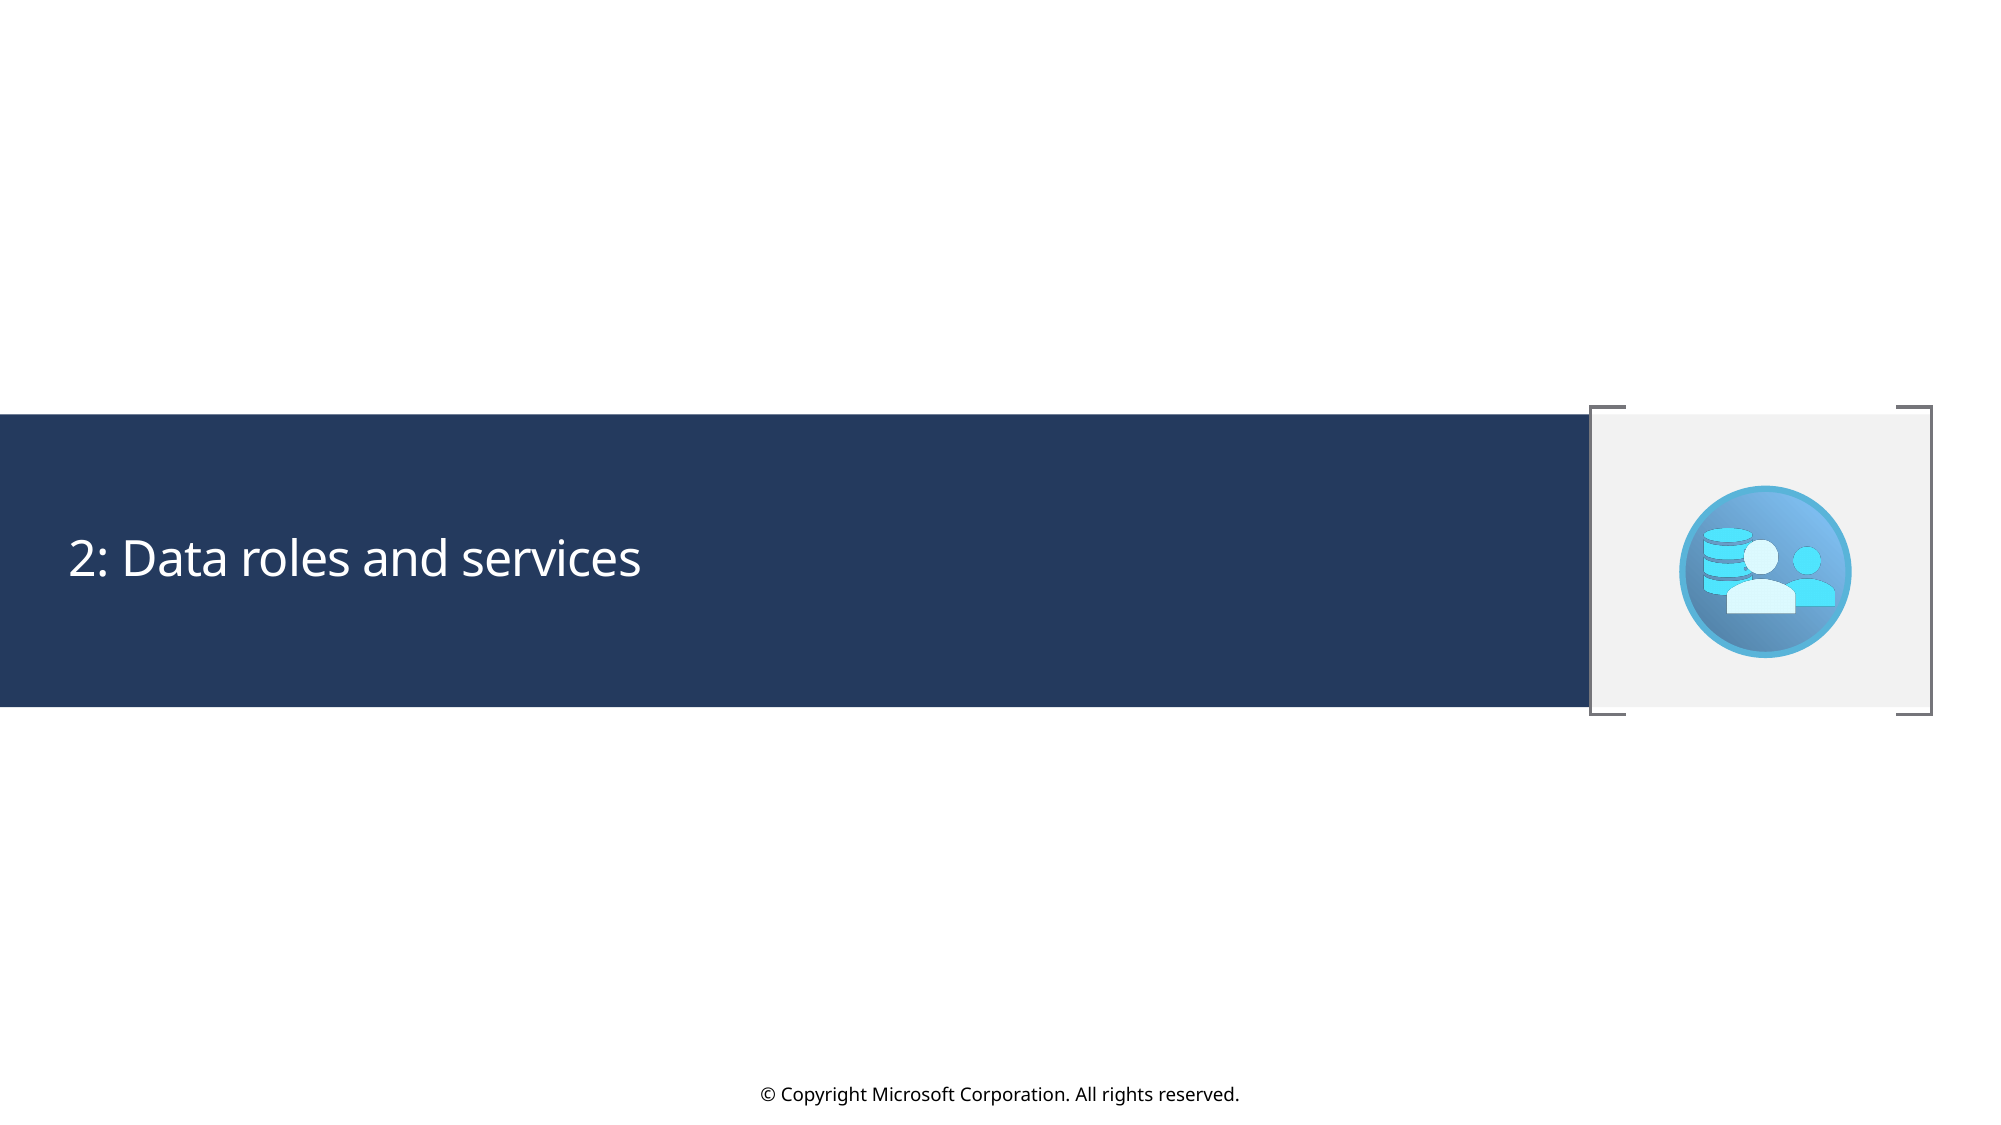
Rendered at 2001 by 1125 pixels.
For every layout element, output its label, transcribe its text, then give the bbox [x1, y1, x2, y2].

title 2: Data roles and services [68, 414, 1577, 708]
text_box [1682, 488, 1849, 656]
